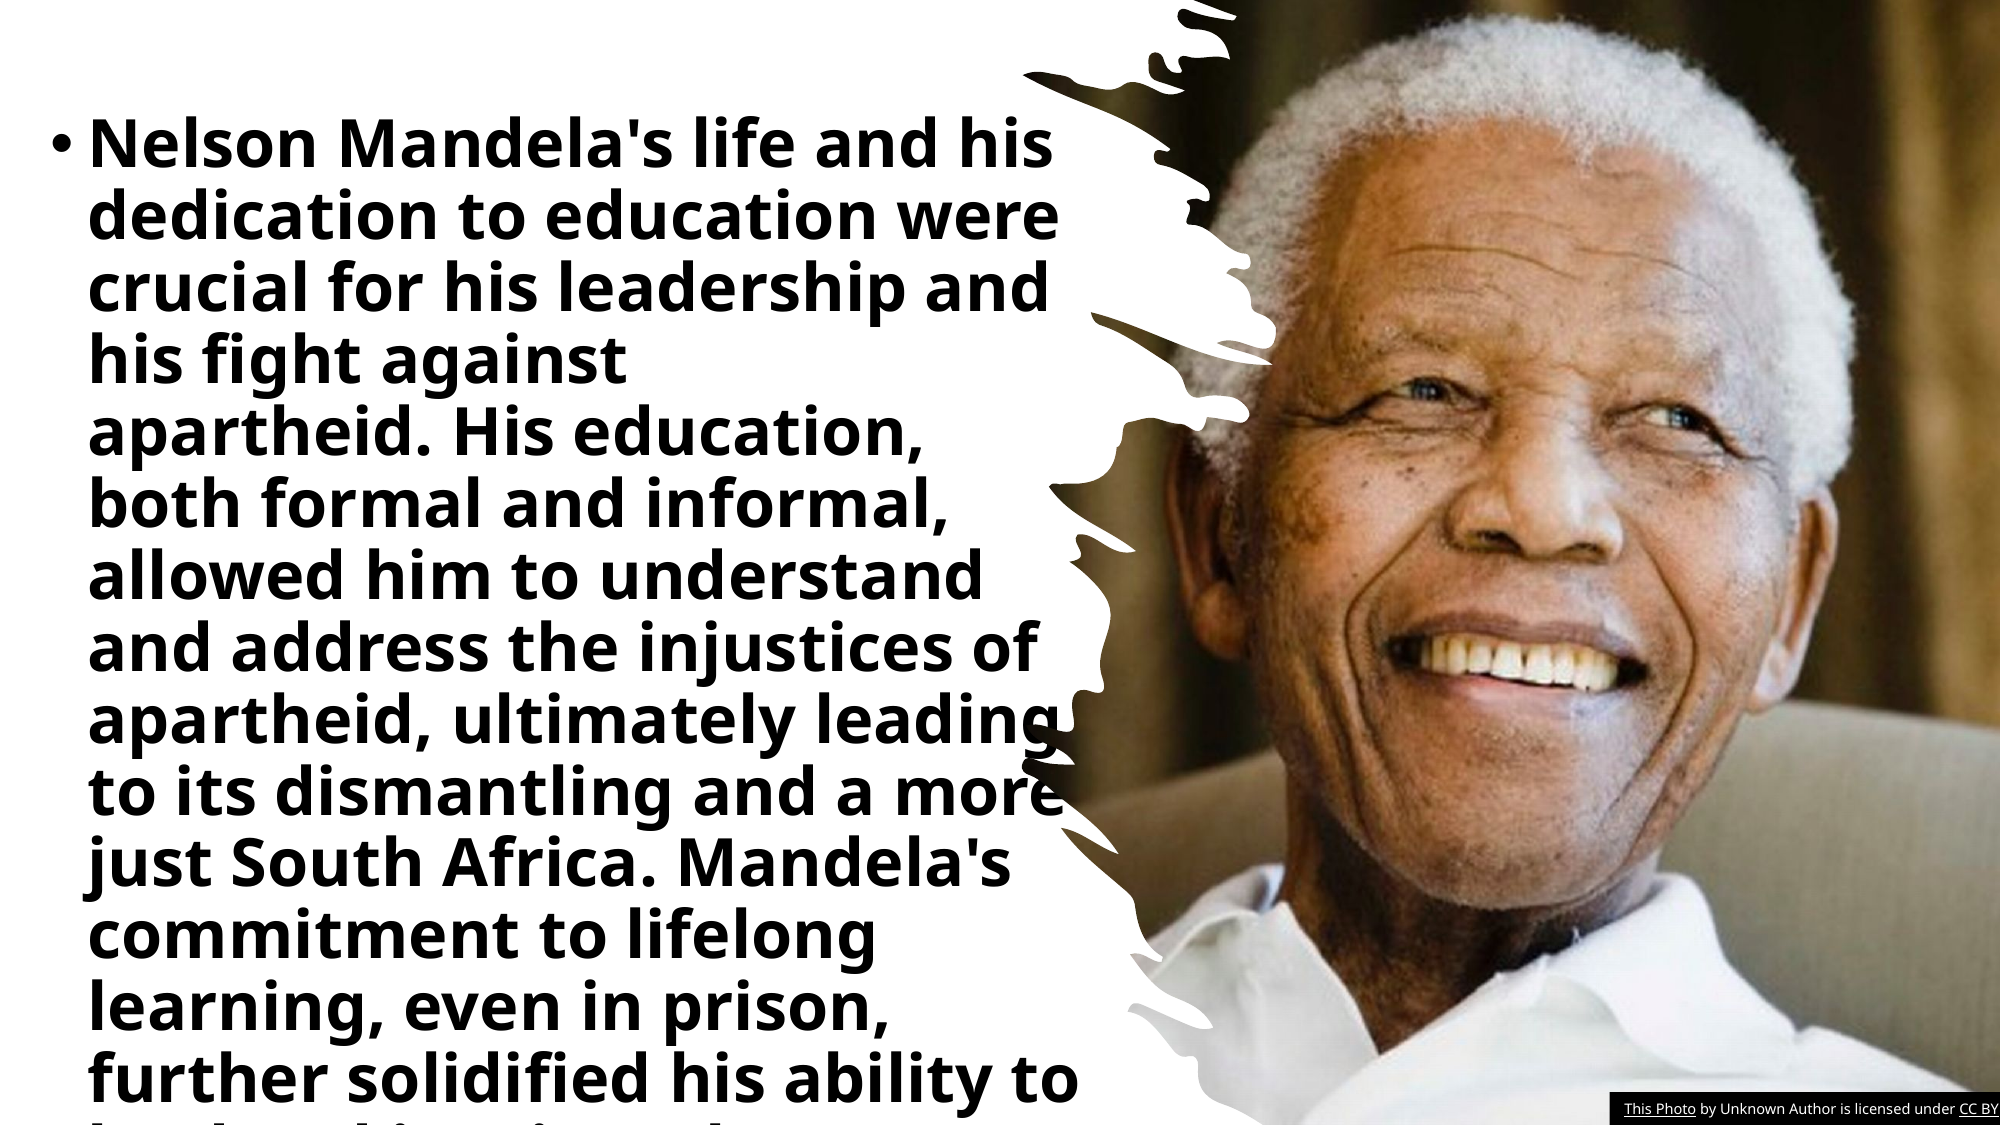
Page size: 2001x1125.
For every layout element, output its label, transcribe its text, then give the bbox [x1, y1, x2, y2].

text_box [0, 0, 1021, 1125]
picture [1021, 0, 2000, 1125]
list Nelson Mandela's life and his dedication to education were crucial for his leadership and his fight against apartheid. His education, both formal and informal, allowed him to understand and address the injustices of apartheid, ultimately leading to its dismantling and a more just South Africa. Mandela's commitment to lifelong learning, even in prison, further solidified his ability to lead and inspire others. [35, 102, 1021, 948]
